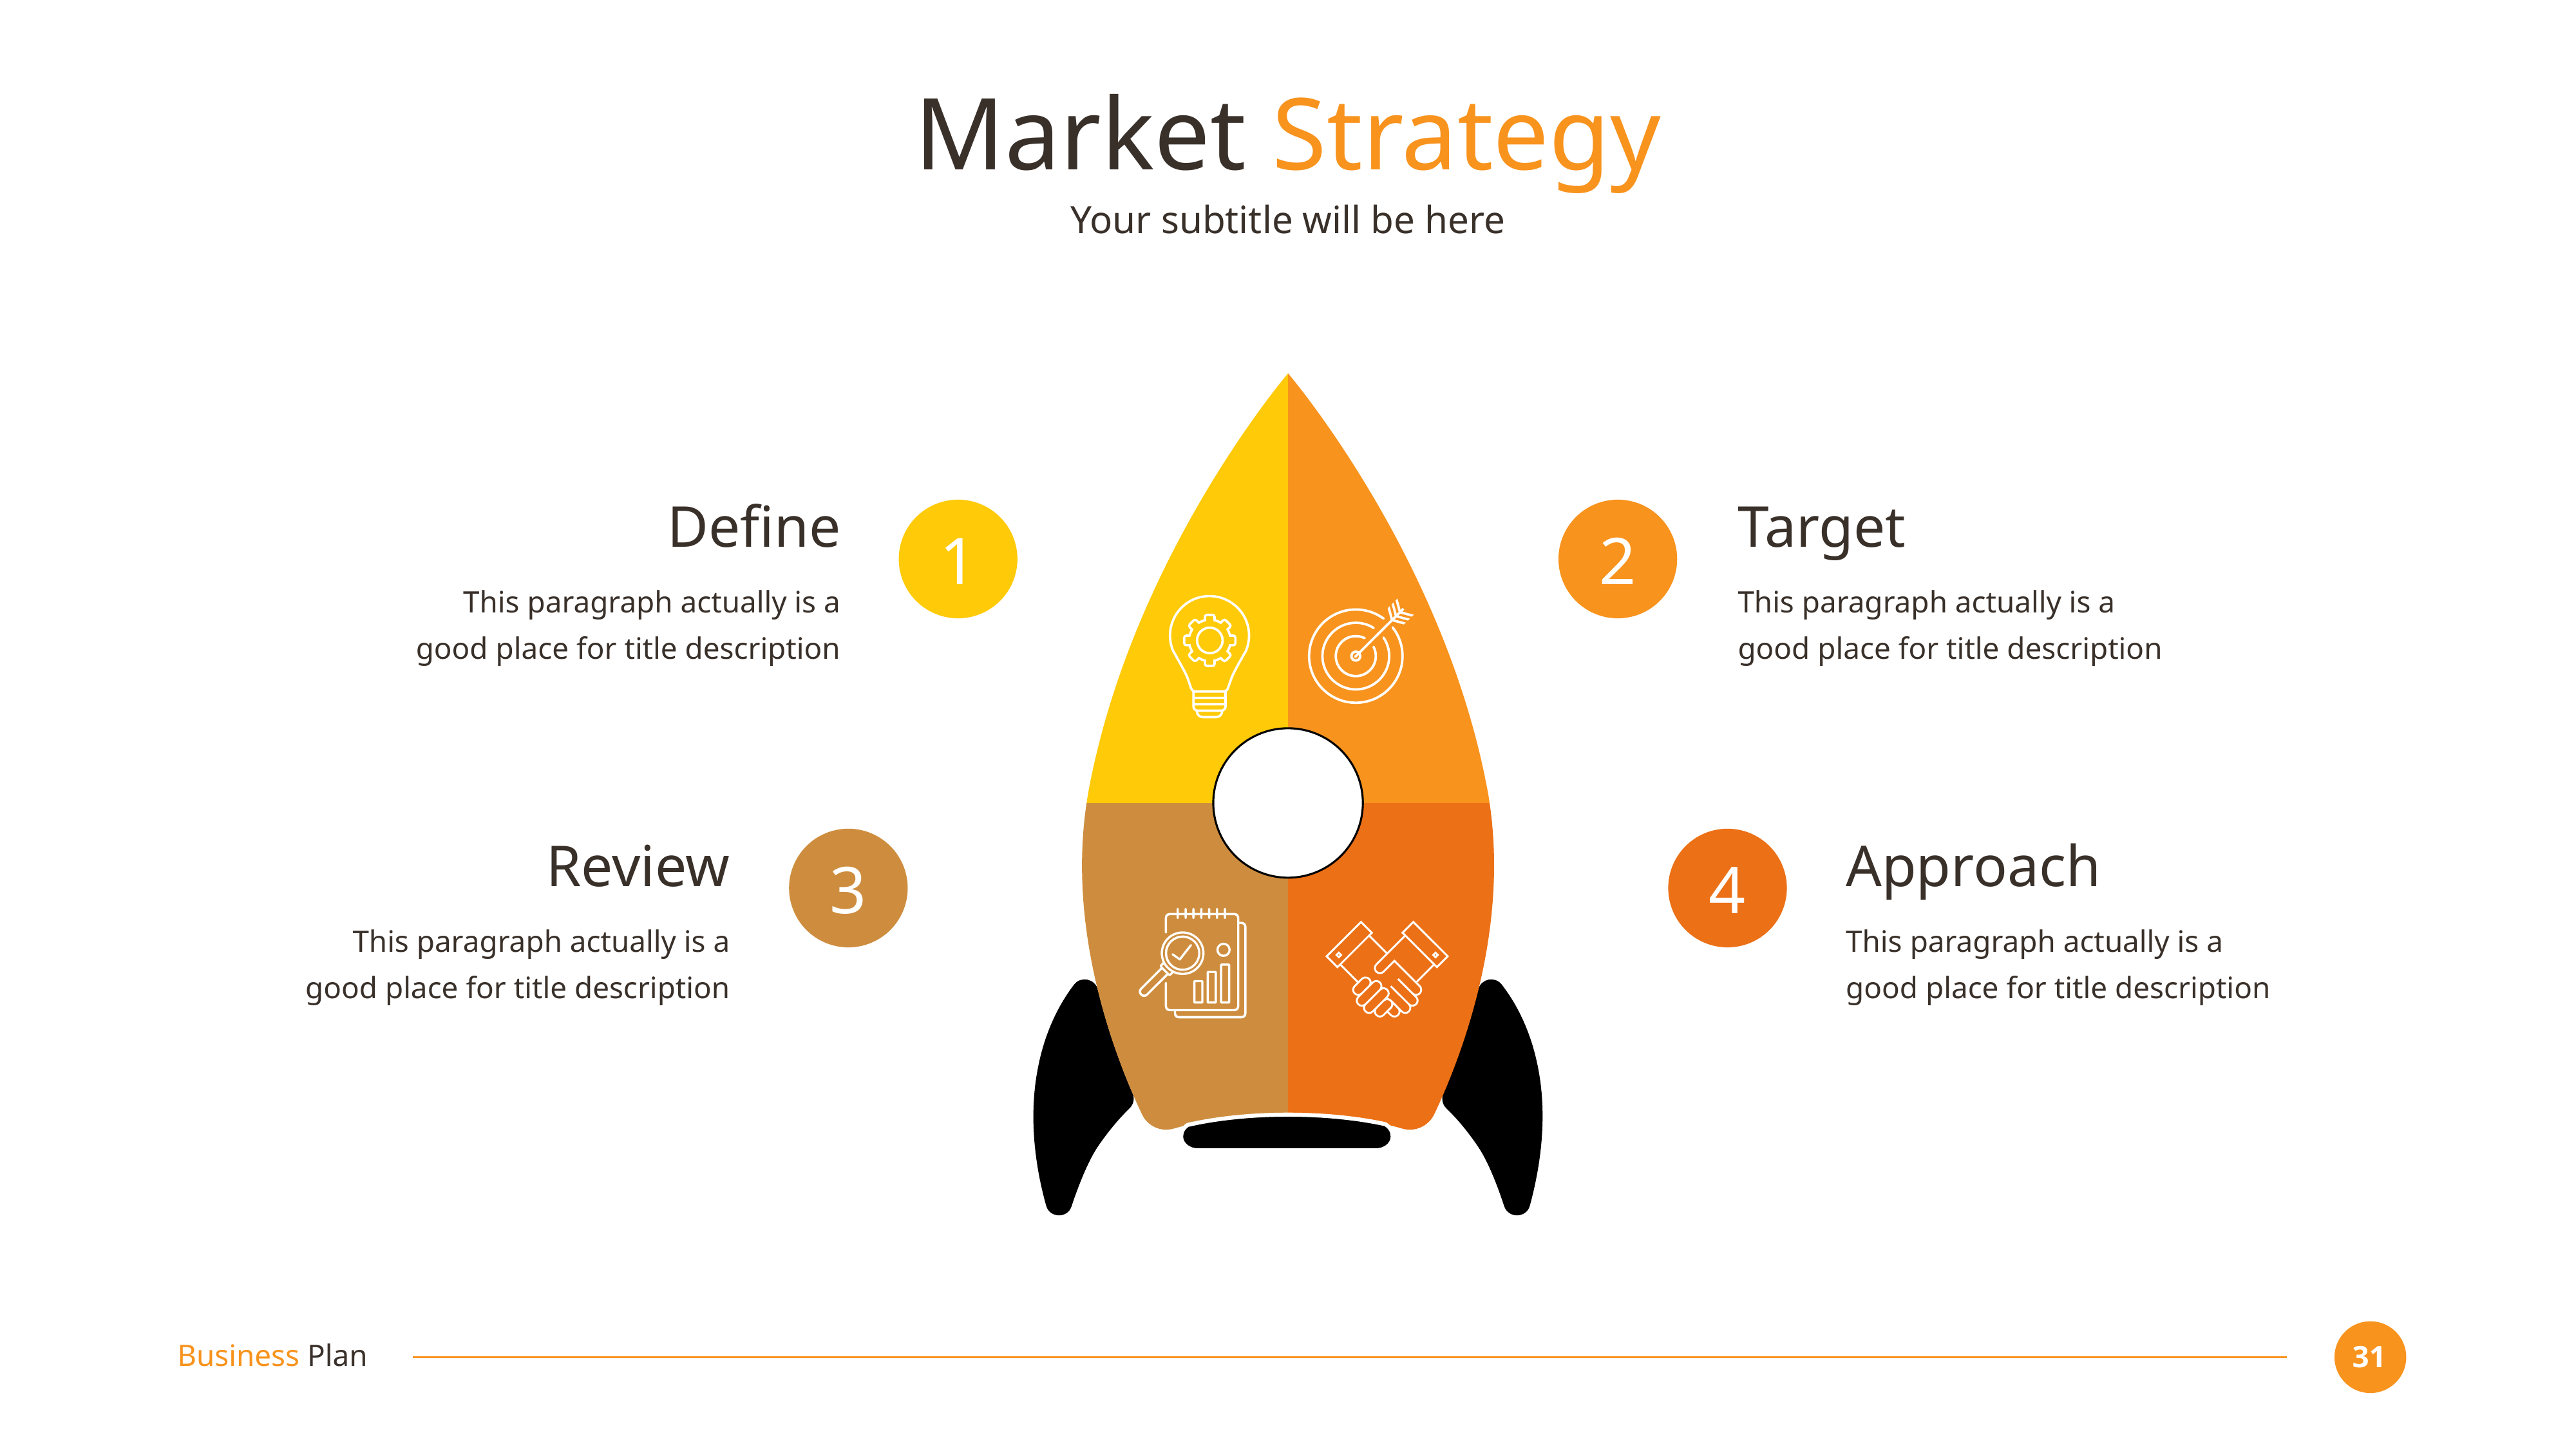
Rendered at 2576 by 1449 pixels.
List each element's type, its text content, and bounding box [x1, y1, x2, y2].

text_box Target [1738, 491, 2181, 559]
text_box Define [398, 491, 841, 559]
text_box [1139, 931, 1205, 998]
text_box [1325, 920, 1450, 1018]
text_box Approach [1846, 829, 2289, 898]
text_box [1668, 828, 1787, 948]
text_box [1082, 803, 1288, 1130]
text_box [1288, 373, 1490, 803]
text_box 1 [930, 520, 987, 598]
text_box 4 [1699, 849, 1756, 927]
text_box [1558, 499, 1678, 619]
text_box 2 [1589, 520, 1646, 598]
list Your subtitle will be here [177, 196, 2399, 243]
text_box This paragraph actually is a good place for title description [287, 912, 730, 1001]
text_box This paragraph actually is a good place for title description [398, 573, 841, 662]
text_box [1033, 979, 1134, 1216]
text_box [1168, 594, 1251, 719]
text_box Review [287, 829, 730, 898]
text_box [1181, 1114, 1393, 1151]
text_box [1350, 598, 1414, 662]
text_box [1442, 979, 1543, 1216]
text_box [1288, 803, 1495, 1130]
title Market Strategy [177, 70, 2399, 193]
text_box [789, 828, 908, 948]
text_box 3 [820, 849, 876, 927]
text_box [1086, 373, 1288, 803]
text_box [1213, 728, 1363, 878]
text_box [898, 499, 1018, 619]
text_box [1307, 608, 1404, 705]
text_box This paragraph actually is a good place for title description [1846, 912, 2289, 1001]
text_box [1164, 907, 1247, 1019]
text_box This paragraph actually is a good place for title description [1738, 573, 2181, 662]
